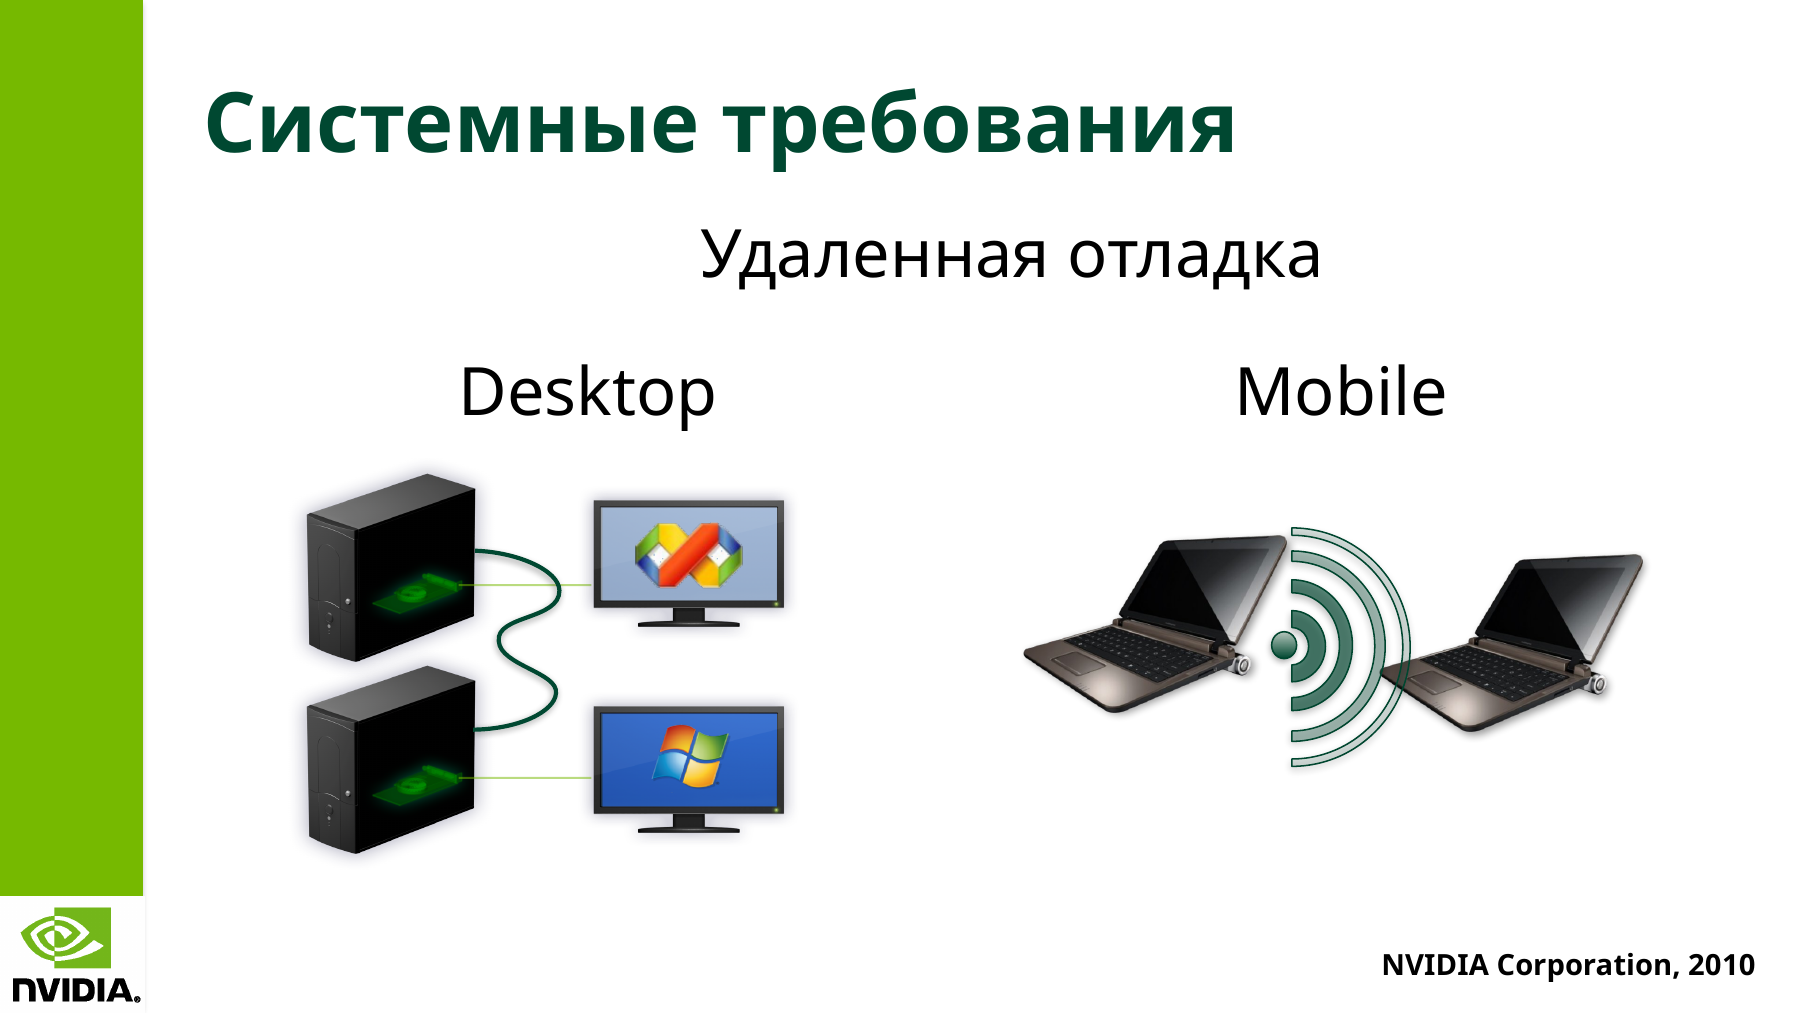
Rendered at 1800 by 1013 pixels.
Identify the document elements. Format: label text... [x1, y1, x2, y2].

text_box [1173, 527, 1643, 767]
text_box [503, 647, 550, 729]
text_box Удаленная отладка [685, 203, 1340, 299]
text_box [554, 468, 827, 656]
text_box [554, 674, 827, 862]
picture [279, 452, 499, 889]
text_box Mobile [1219, 341, 1464, 437]
picture [1023, 535, 1173, 713]
text_box [503, 551, 549, 584]
picture [630, 521, 748, 592]
text_box Desktop [443, 341, 733, 437]
title Системные требования [188, 40, 1733, 211]
text_box [503, 593, 549, 633]
picture [0, 896, 145, 1013]
